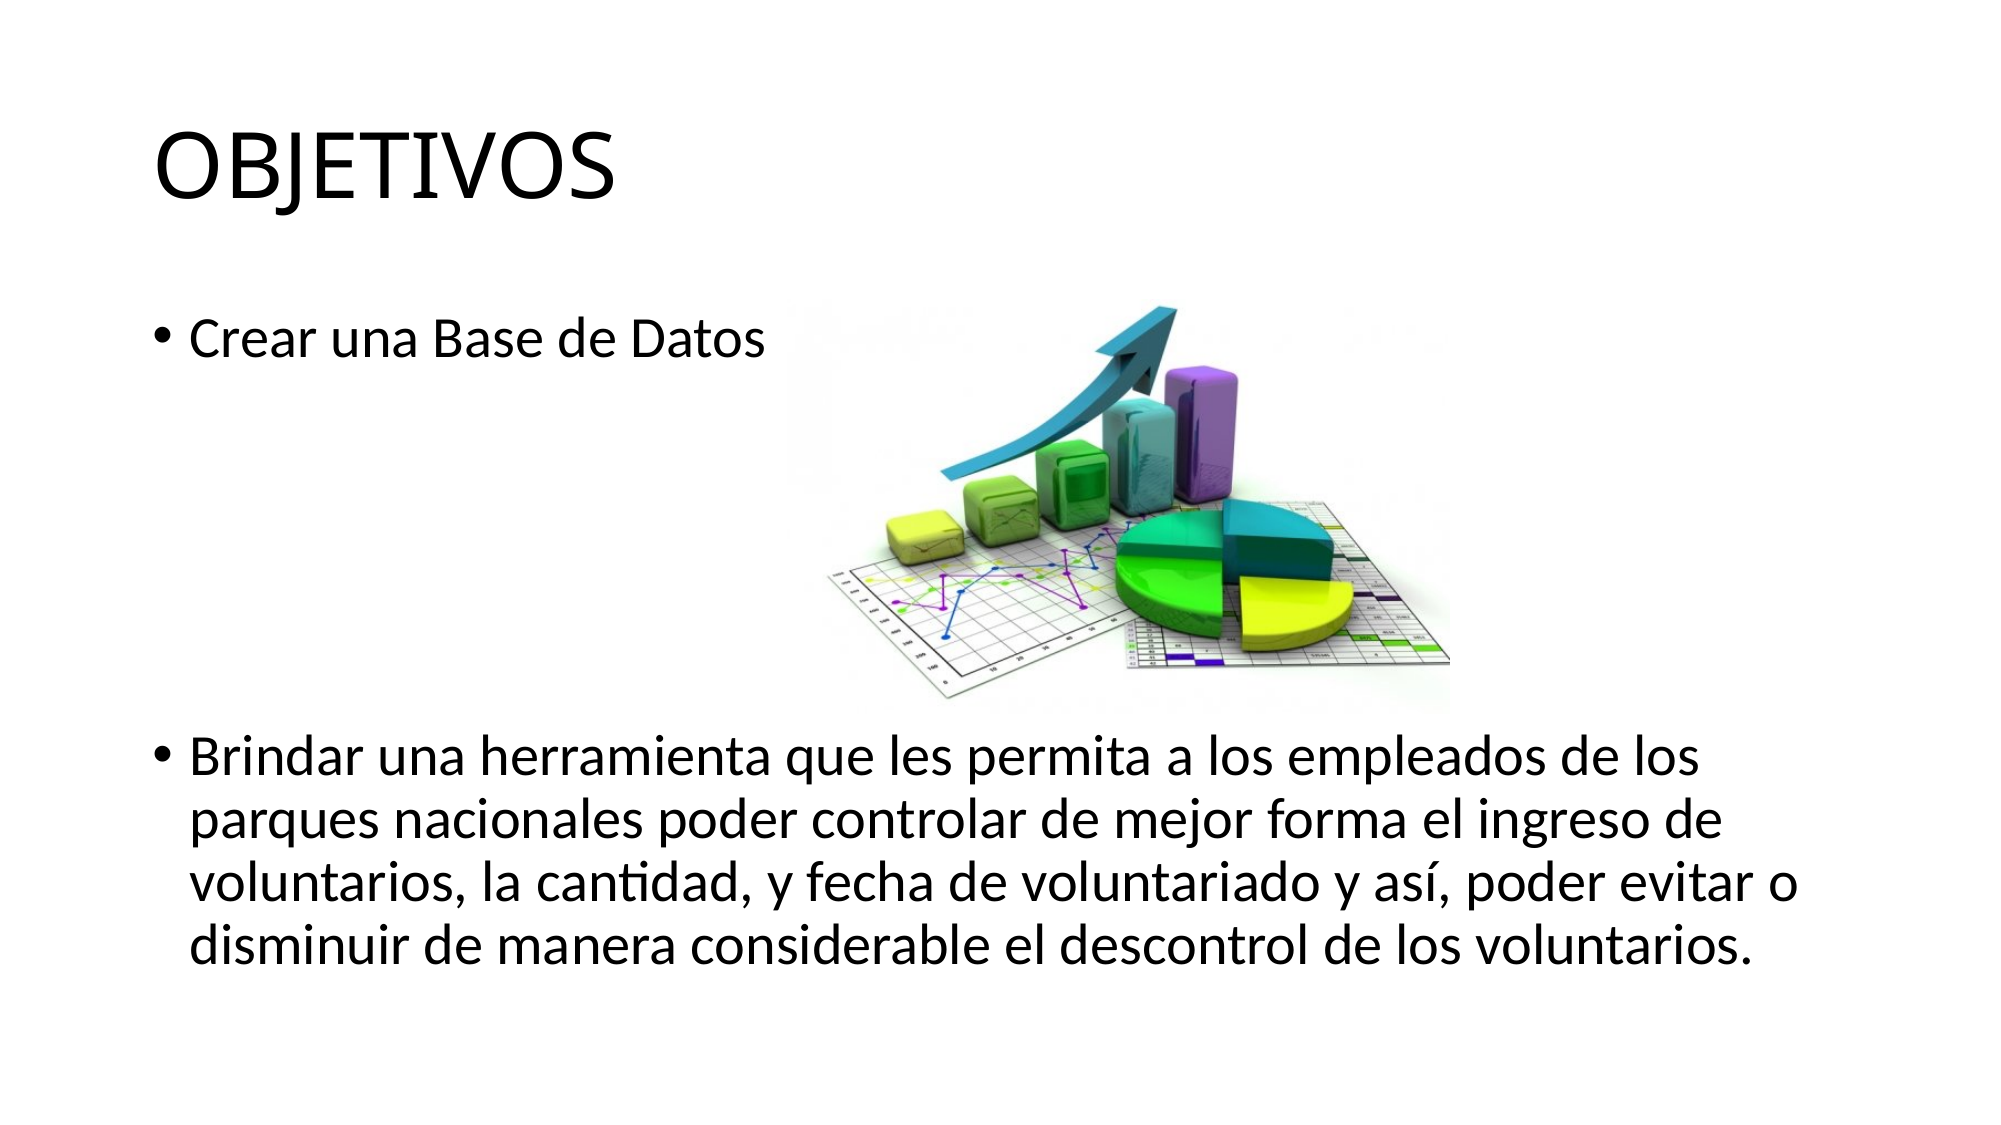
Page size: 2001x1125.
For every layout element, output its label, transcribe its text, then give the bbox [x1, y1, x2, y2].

list Crear una Base de Datos Brindar una herramienta que les permita a los empleados de los parques nacionales poder controlar de mejor forma el ingreso de voluntarios, la cantidad, y fecha de voluntariado y así, poder evitar o disminuir de manera considerable el descontrol de los voluntarios. [137, 299, 1863, 1014]
title OBJETIVOS [137, 59, 1863, 278]
picture [787, 299, 1450, 714]
